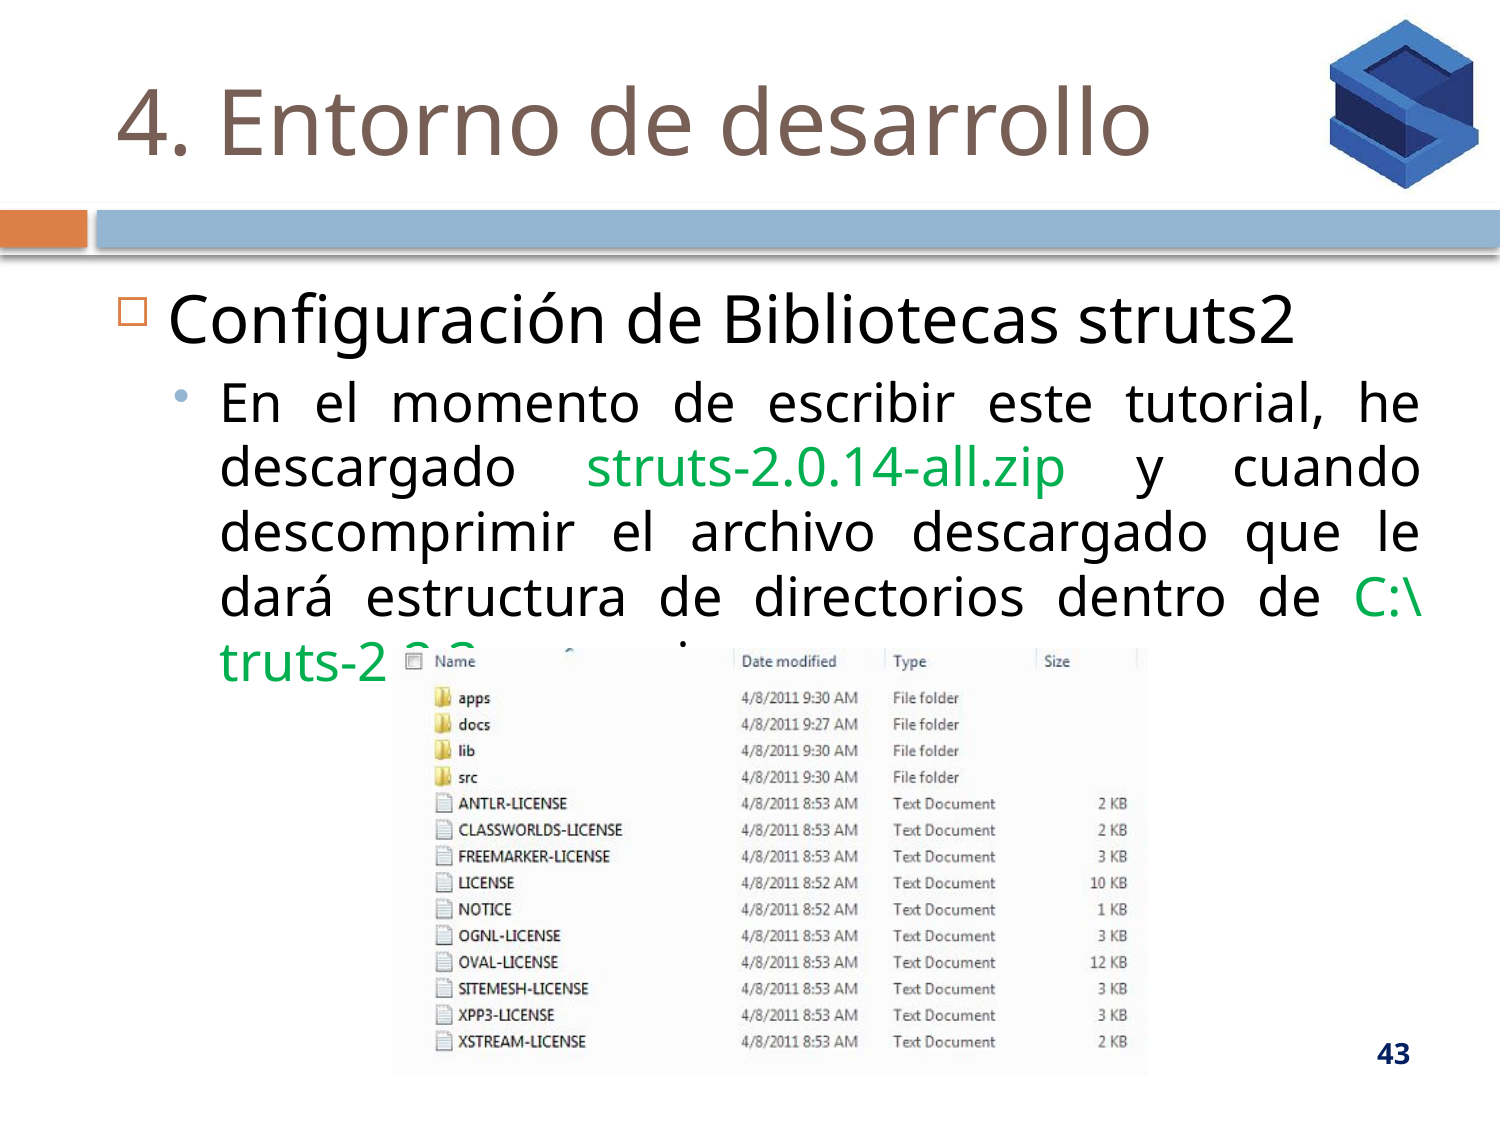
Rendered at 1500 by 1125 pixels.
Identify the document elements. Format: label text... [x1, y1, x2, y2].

list Configuración de Bibliotecas struts2 En el momento de escribir este tutorial, he descargado struts-2.0.14-all.zip y cuando descomprimir el archivo descargado que le dará estructura de directorios dentro de C:\truts-2.2.3 como sigue. [99, 269, 1438, 966]
slide_number 43 [1350, 1034, 1438, 1075]
picture [391, 647, 1149, 1076]
picture [1307, 7, 1500, 201]
title 4. Entorno de desarrollo [101, 37, 1439, 200]
